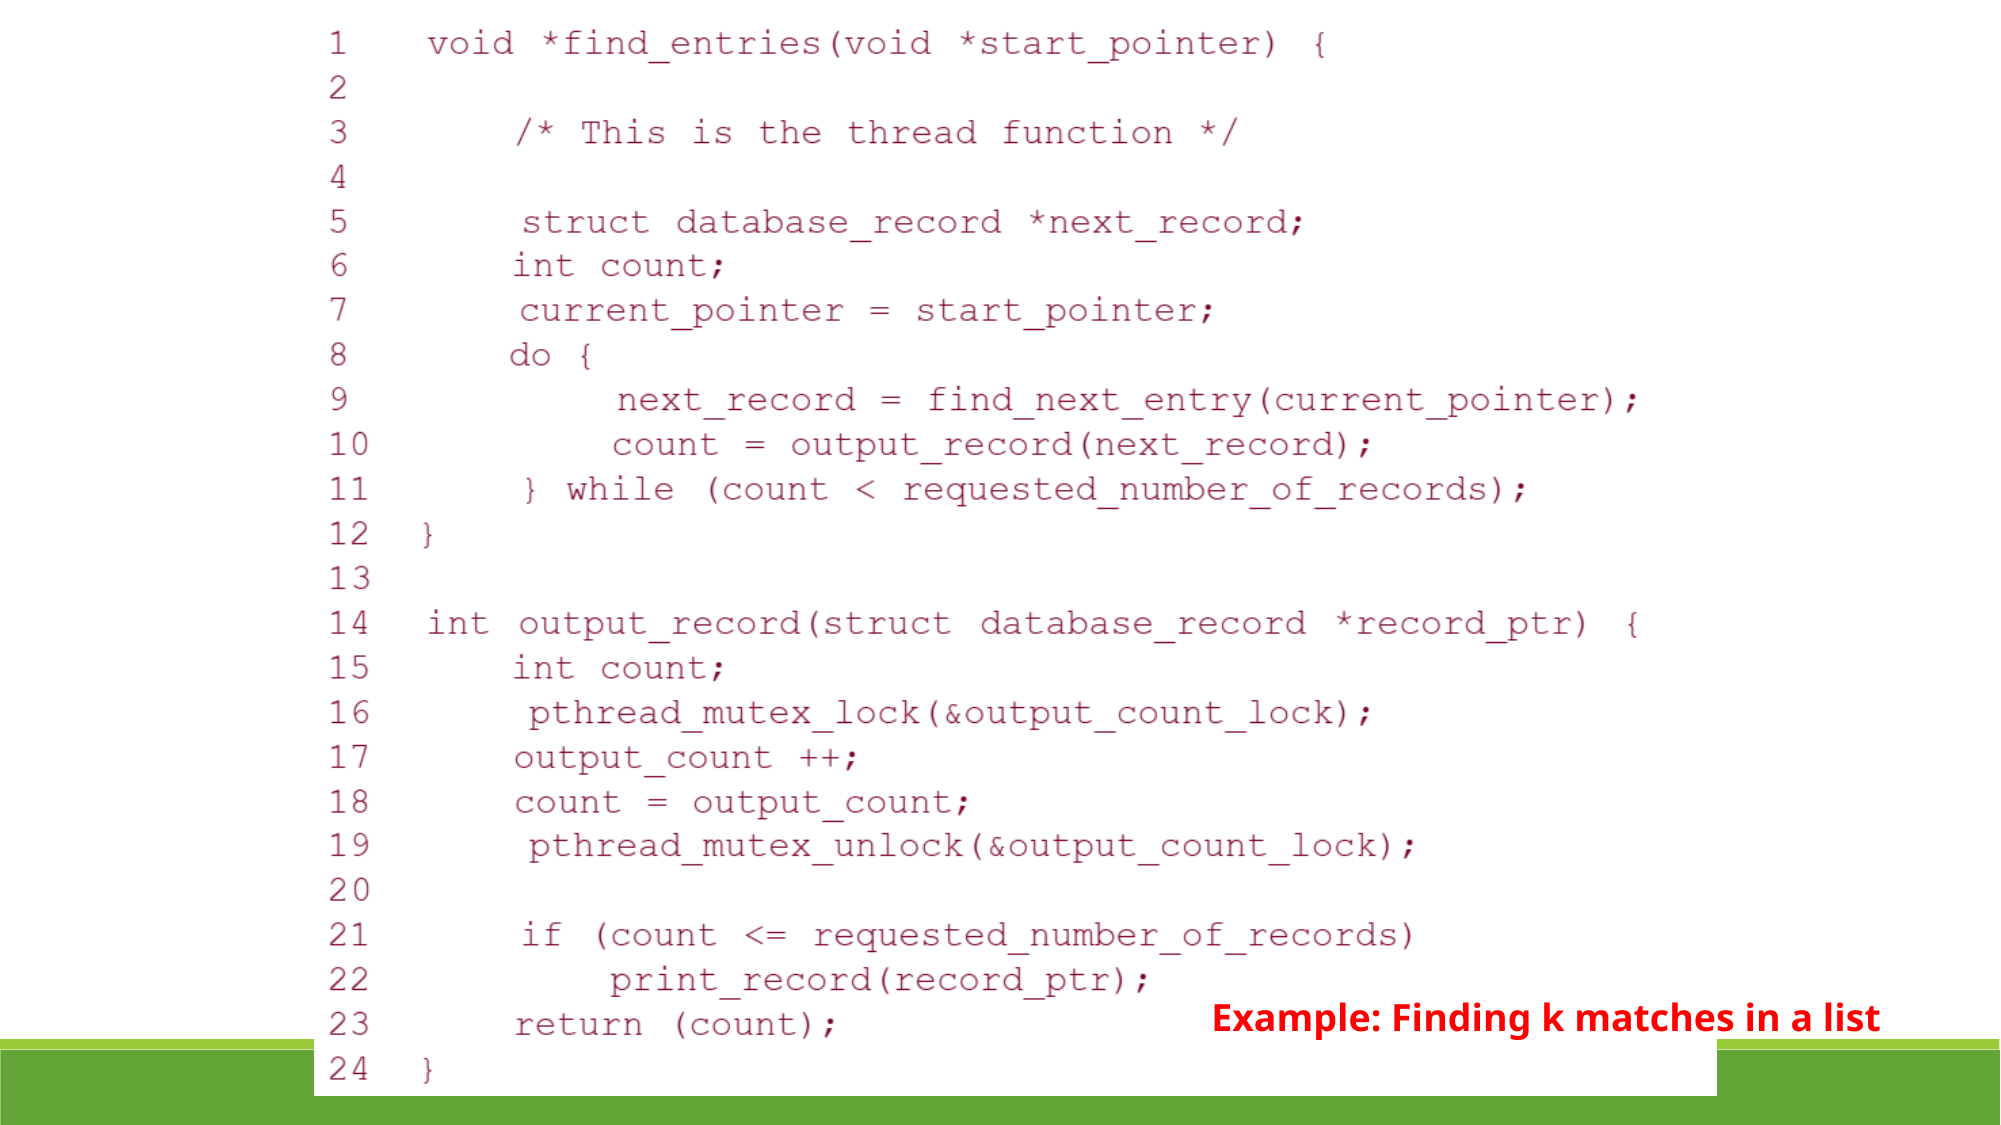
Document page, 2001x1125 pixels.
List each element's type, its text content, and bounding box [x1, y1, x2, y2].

text_box Example: Finding k matches in a list [1724, 986, 2000, 1046]
picture [313, 15, 1717, 1097]
